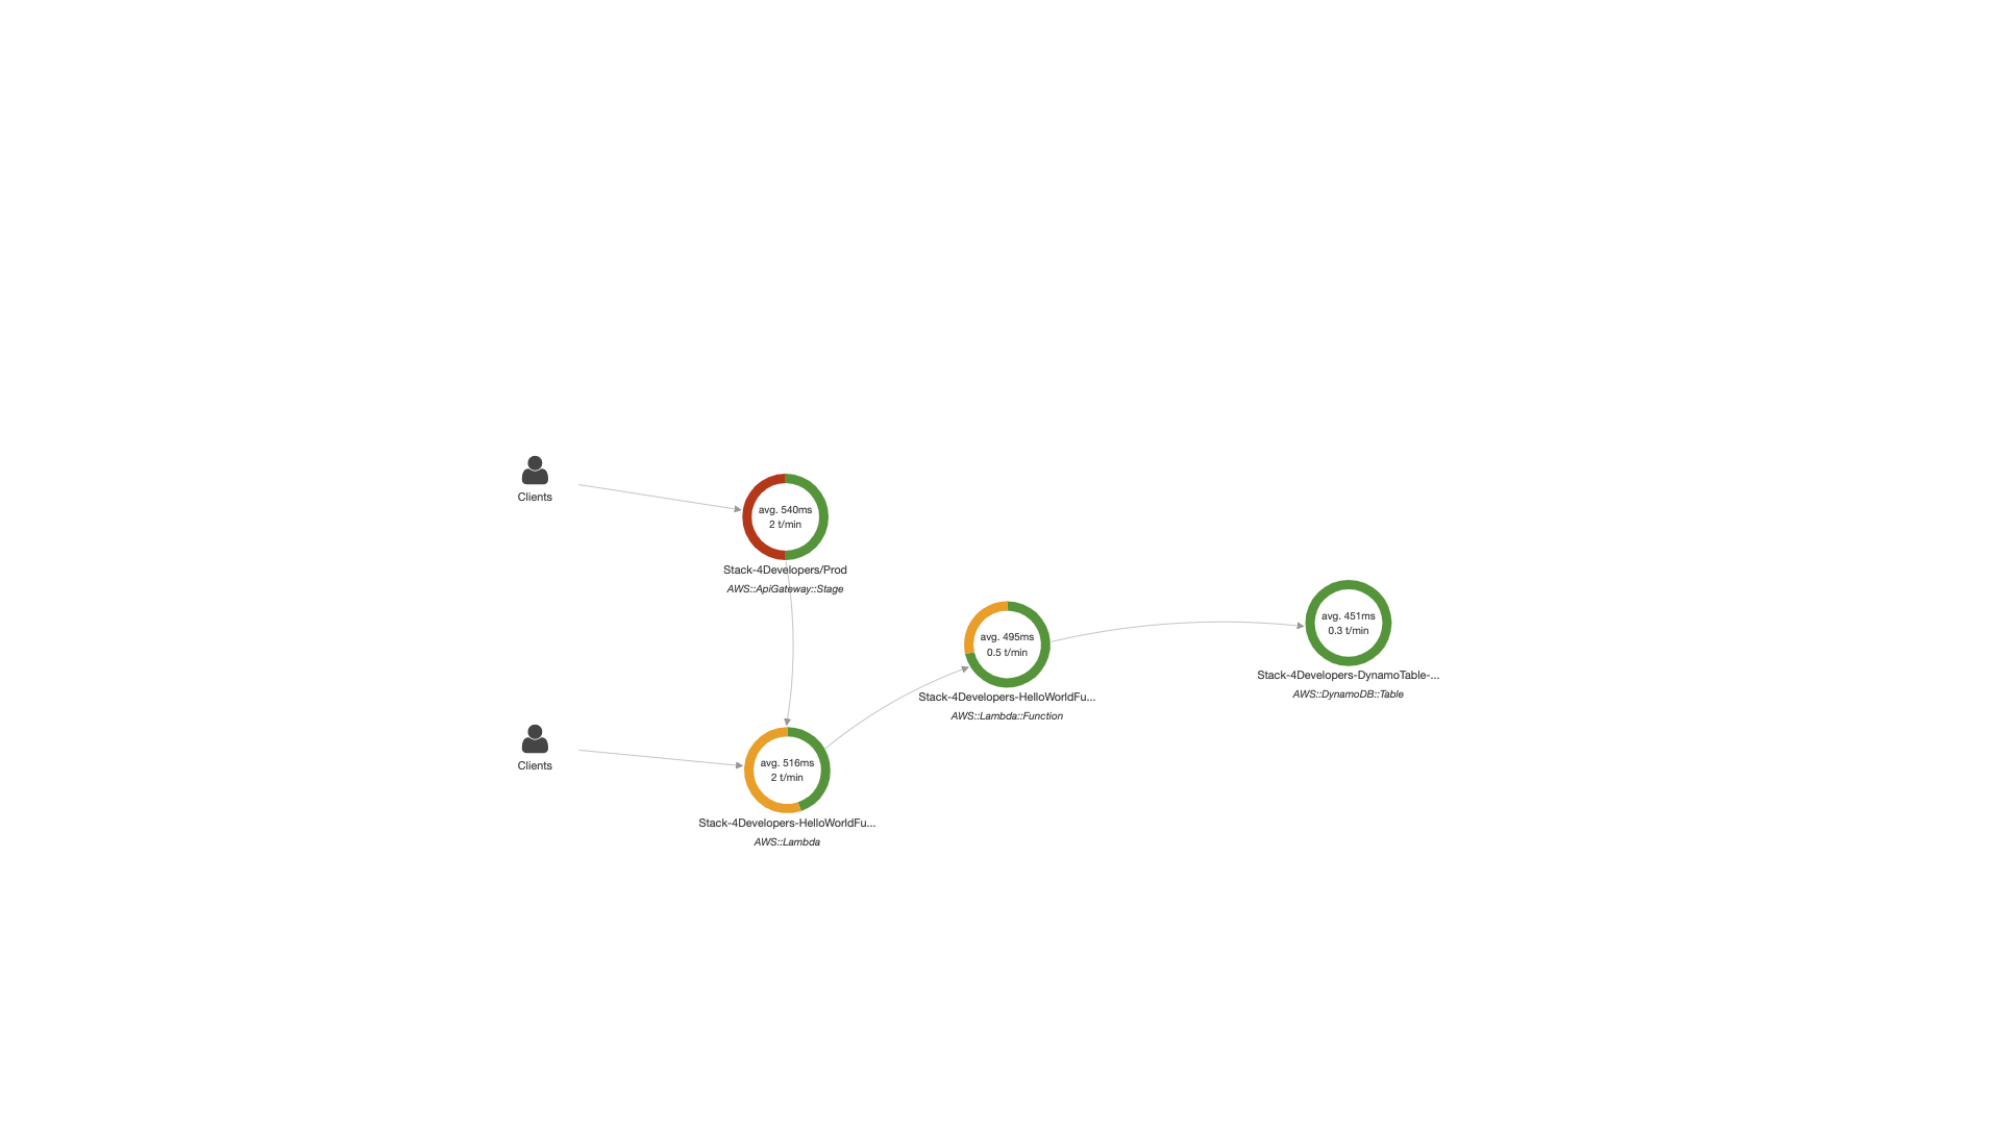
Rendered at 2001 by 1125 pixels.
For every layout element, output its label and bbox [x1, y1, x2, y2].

list [493, 431, 1507, 882]
